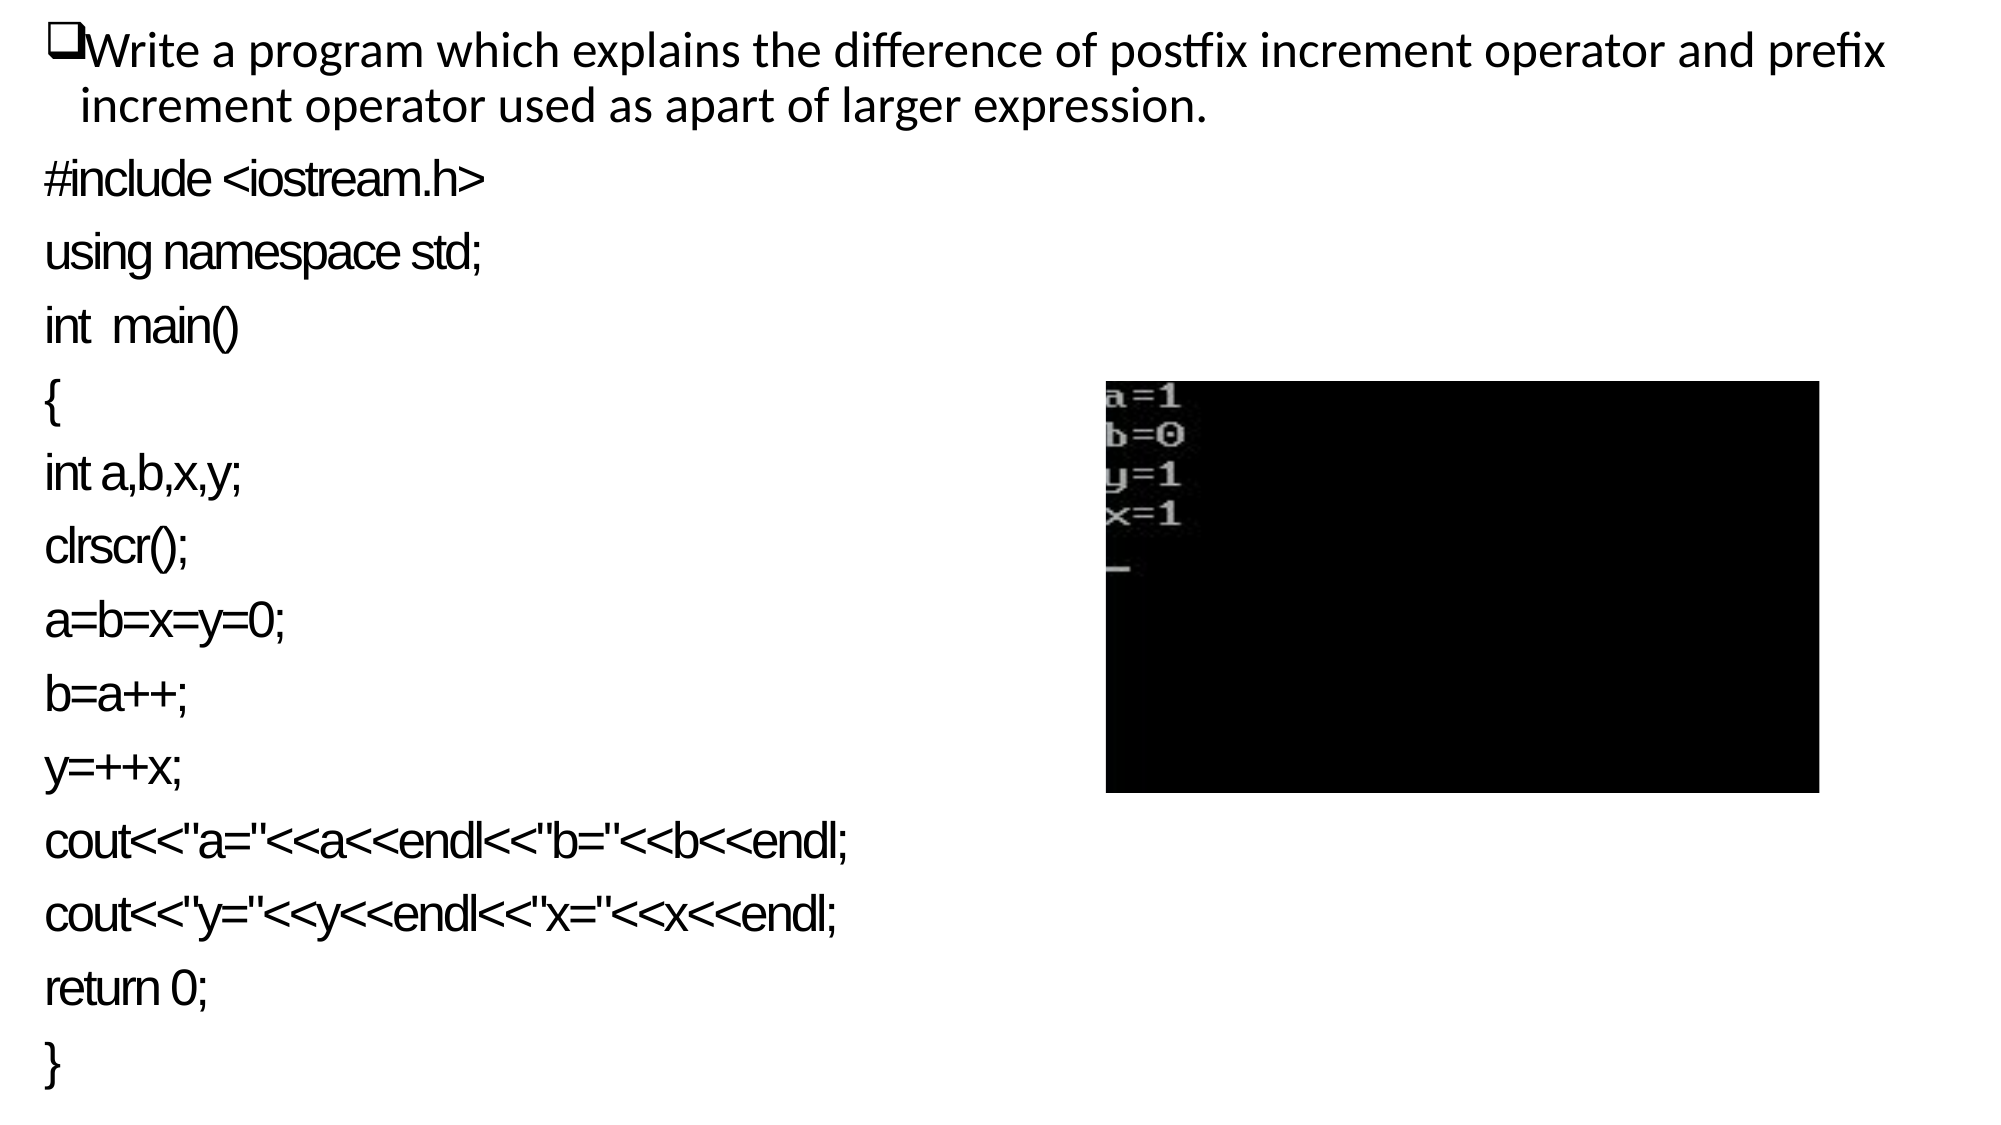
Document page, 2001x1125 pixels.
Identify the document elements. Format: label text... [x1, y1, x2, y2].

picture [1105, 381, 1820, 793]
list Write a program which explains the difference of postfix increment operator and prefix increment operator used as apart of larger expression. #include <iostream.h> using namespace std; int main() { int a,b,x,y; clrscr(); a=b=x=y=0; b=a++; y=++x; cout<<"a="<<a<<endl<<"b="<<b<<endl; cout<<"y="<<y<<endl<<"x="<<x<<endl; return 0; } [29, 15, 1982, 1107]
